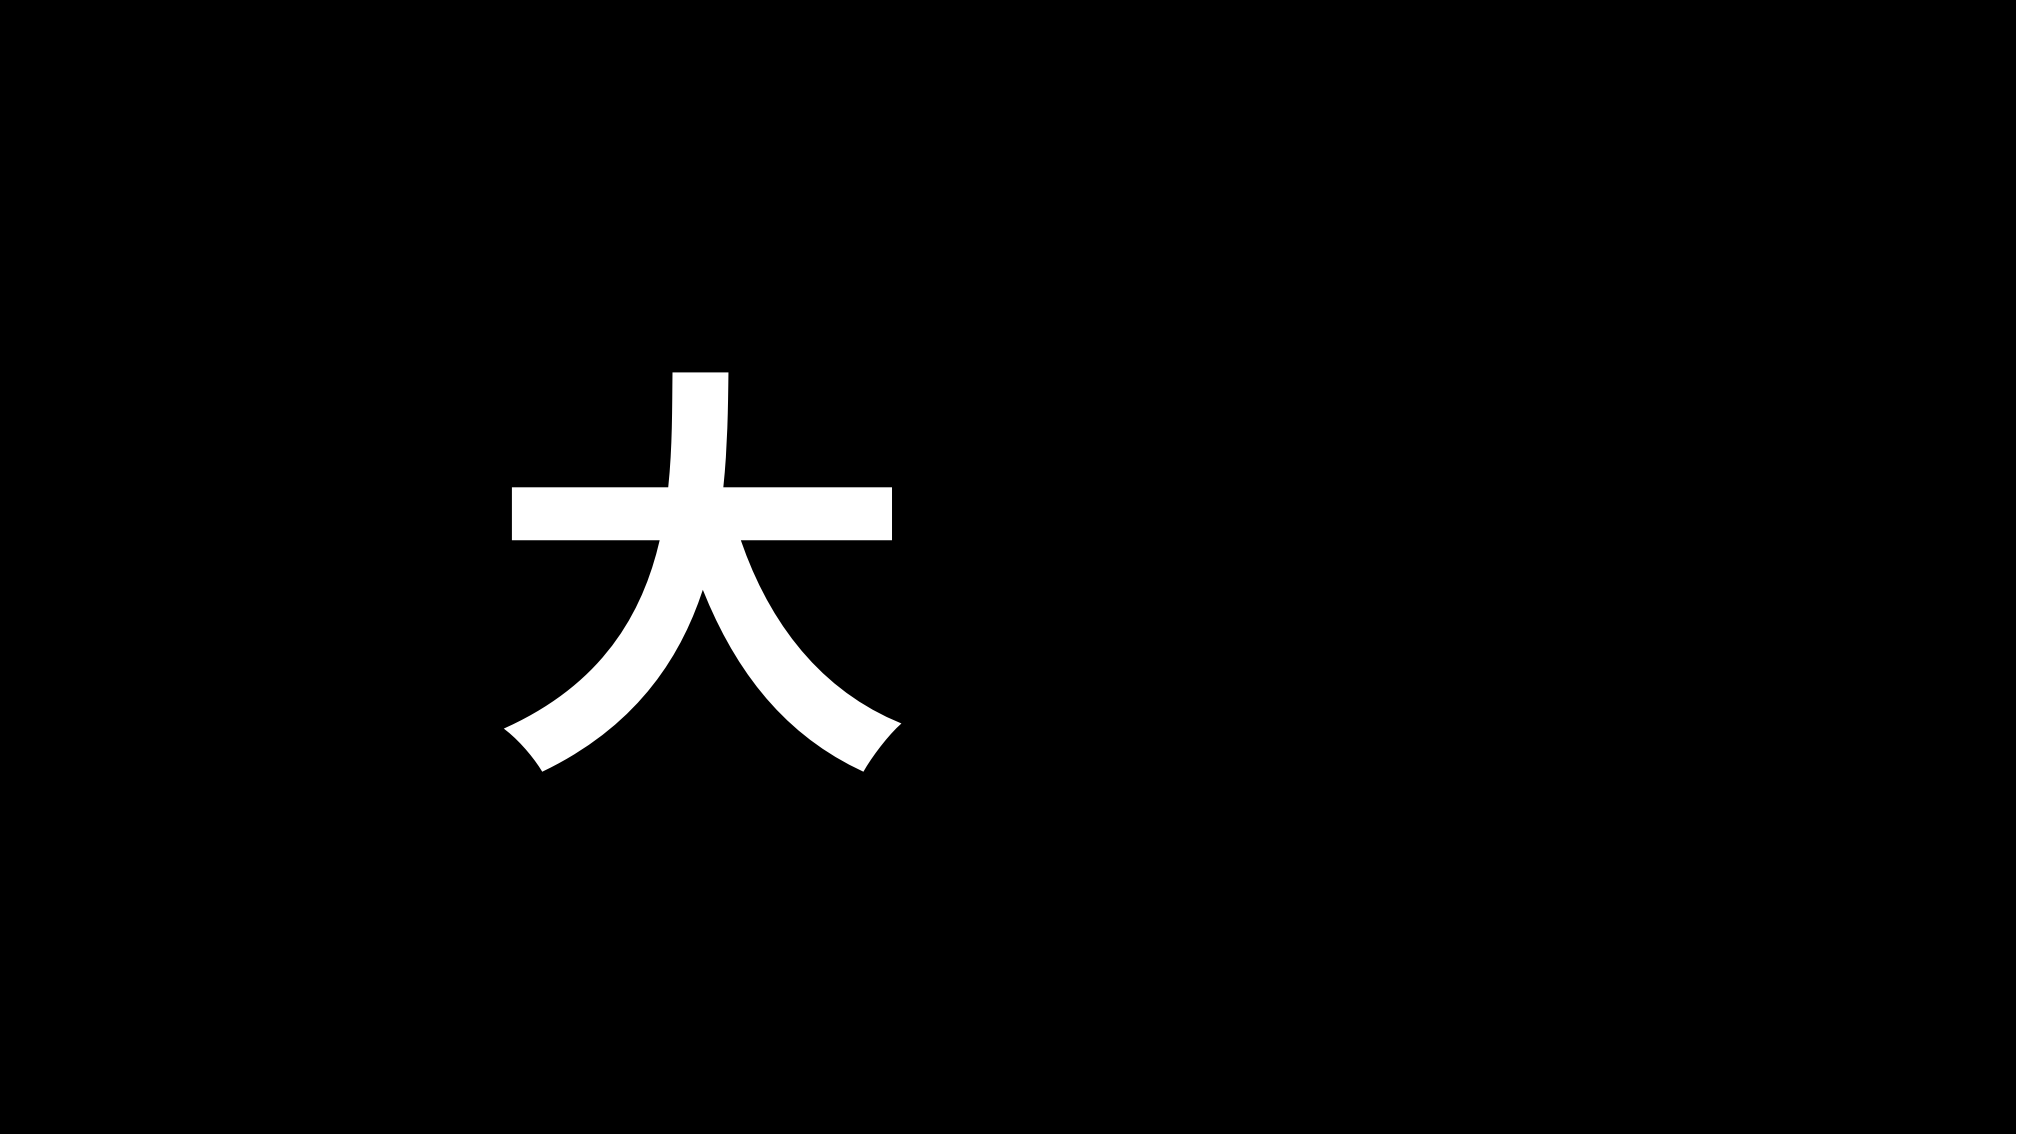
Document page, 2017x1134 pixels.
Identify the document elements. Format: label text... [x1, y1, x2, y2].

text_box 大 [473, 300, 1543, 828]
